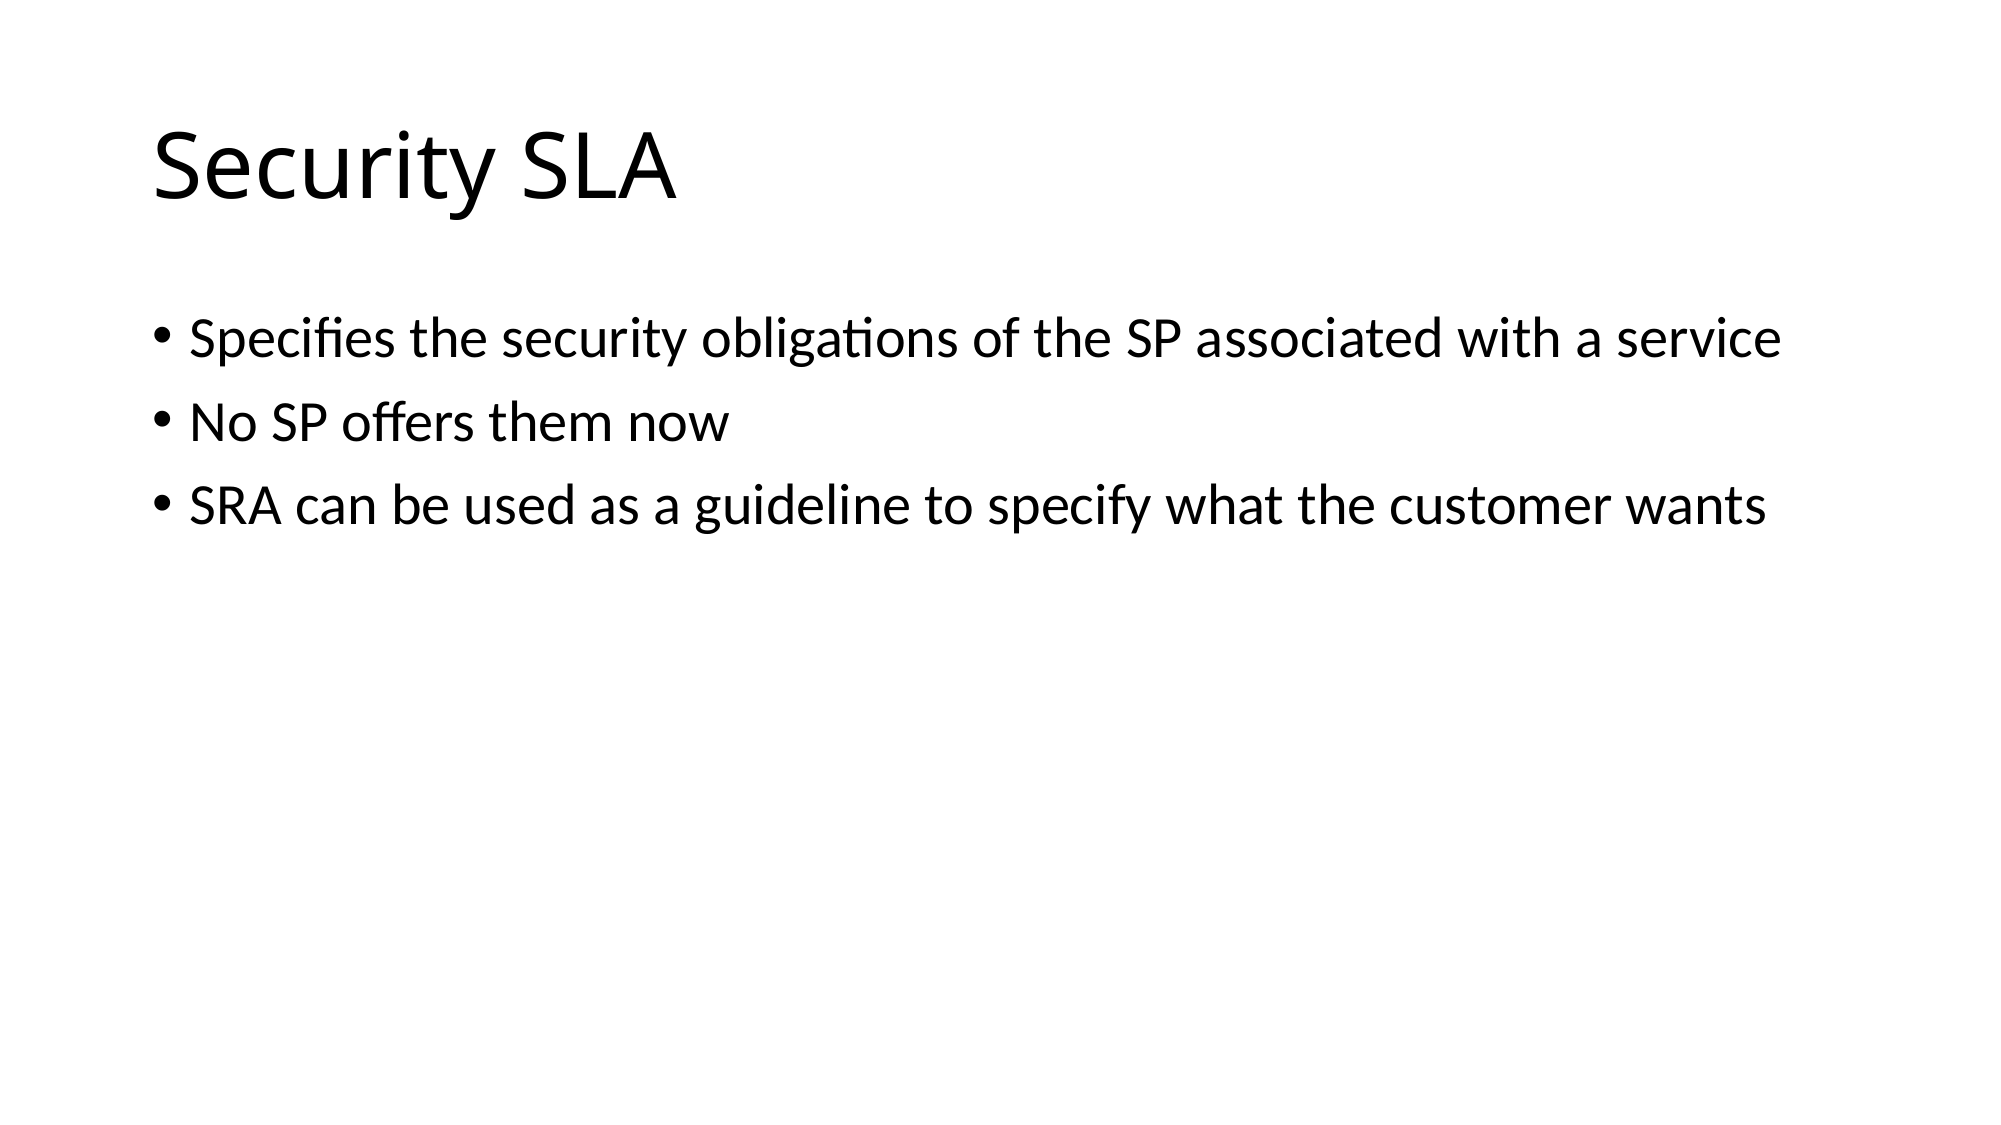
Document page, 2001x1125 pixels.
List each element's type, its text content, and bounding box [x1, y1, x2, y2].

list Specifies the security obligations of the SP associated with a service No SP offers them now SRA can be used as a guideline to specify what the customer wants [137, 299, 1863, 1014]
title Security SLA [137, 59, 1863, 278]
